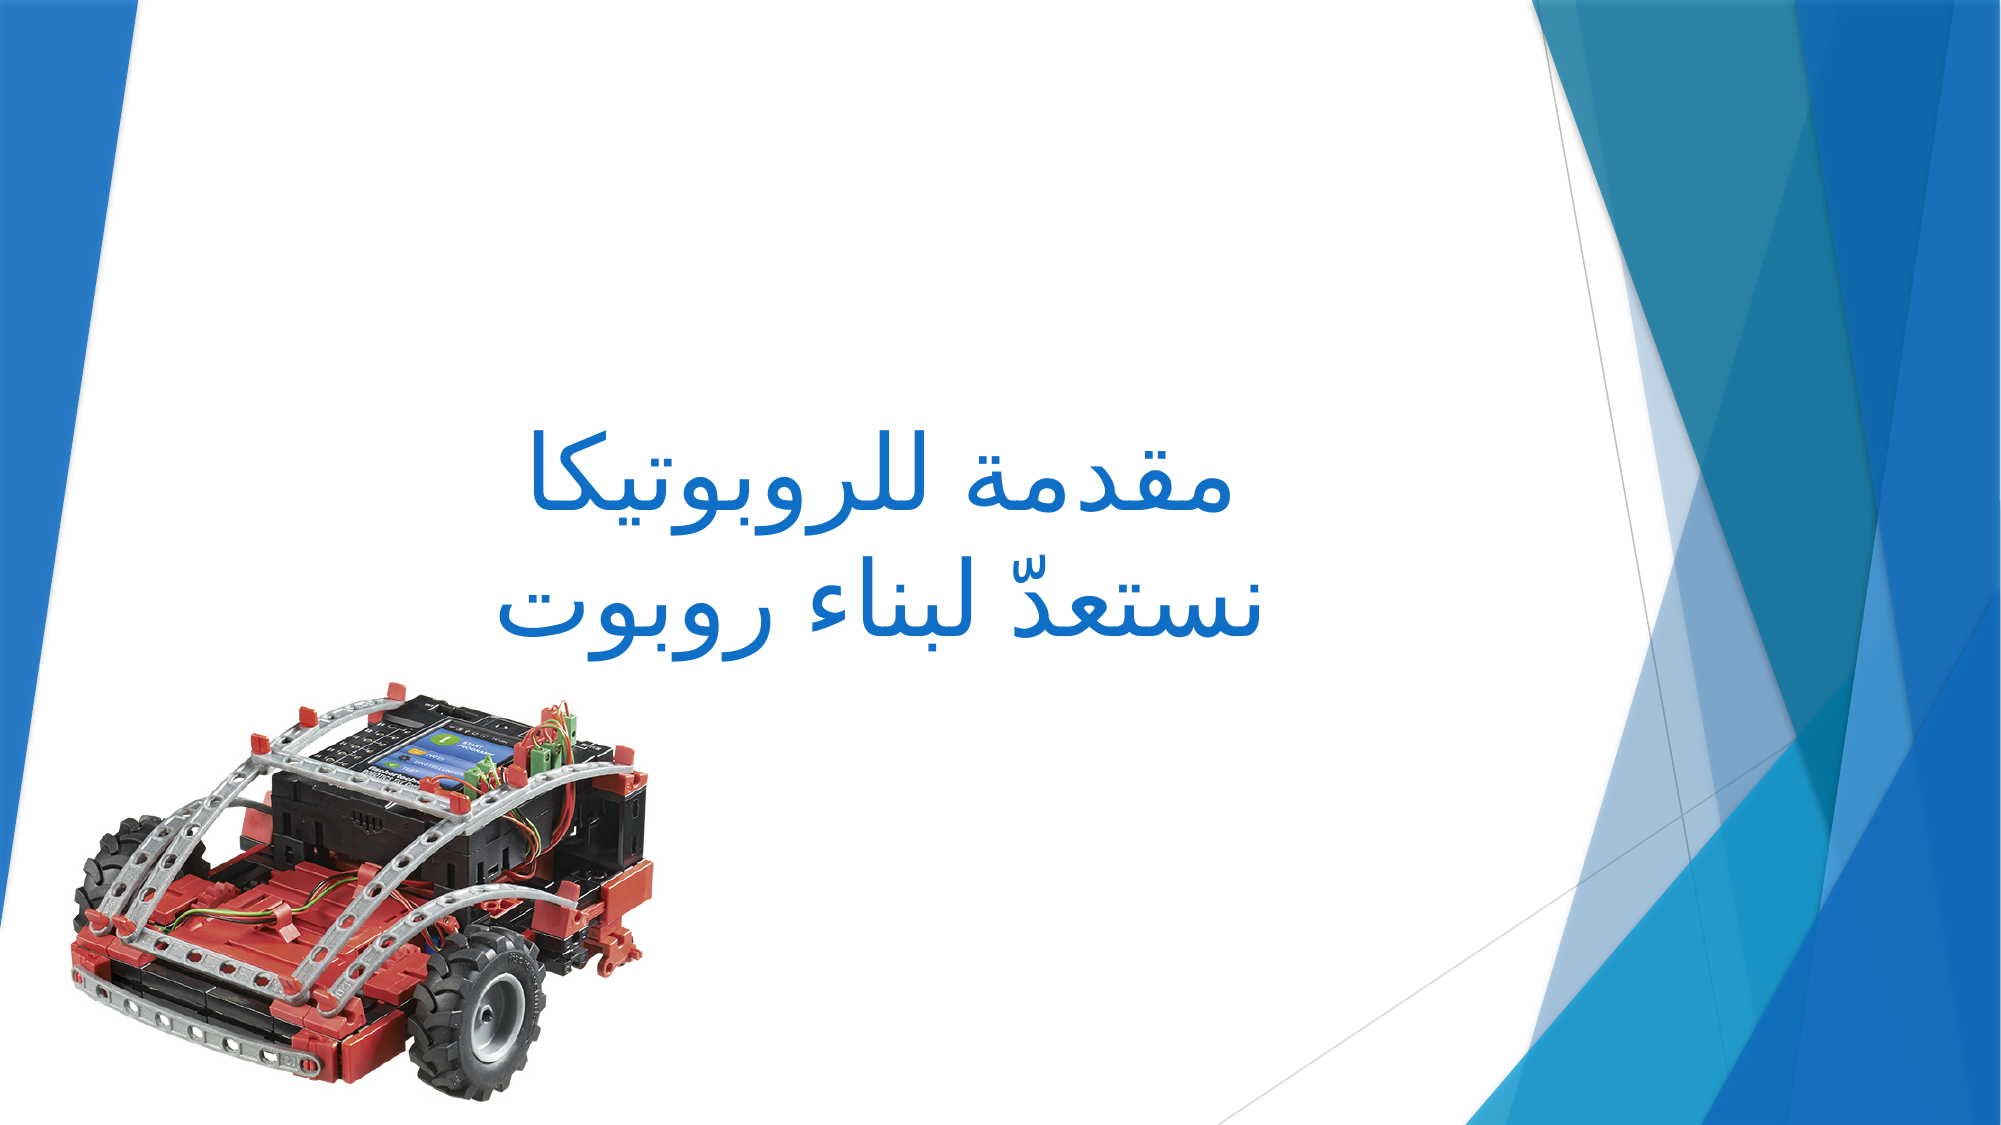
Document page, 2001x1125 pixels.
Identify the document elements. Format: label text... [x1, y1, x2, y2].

title مقدمة للروبوتيكا نستعدّ لبناء روبوت [197, 394, 1566, 665]
picture [39, 664, 680, 1125]
